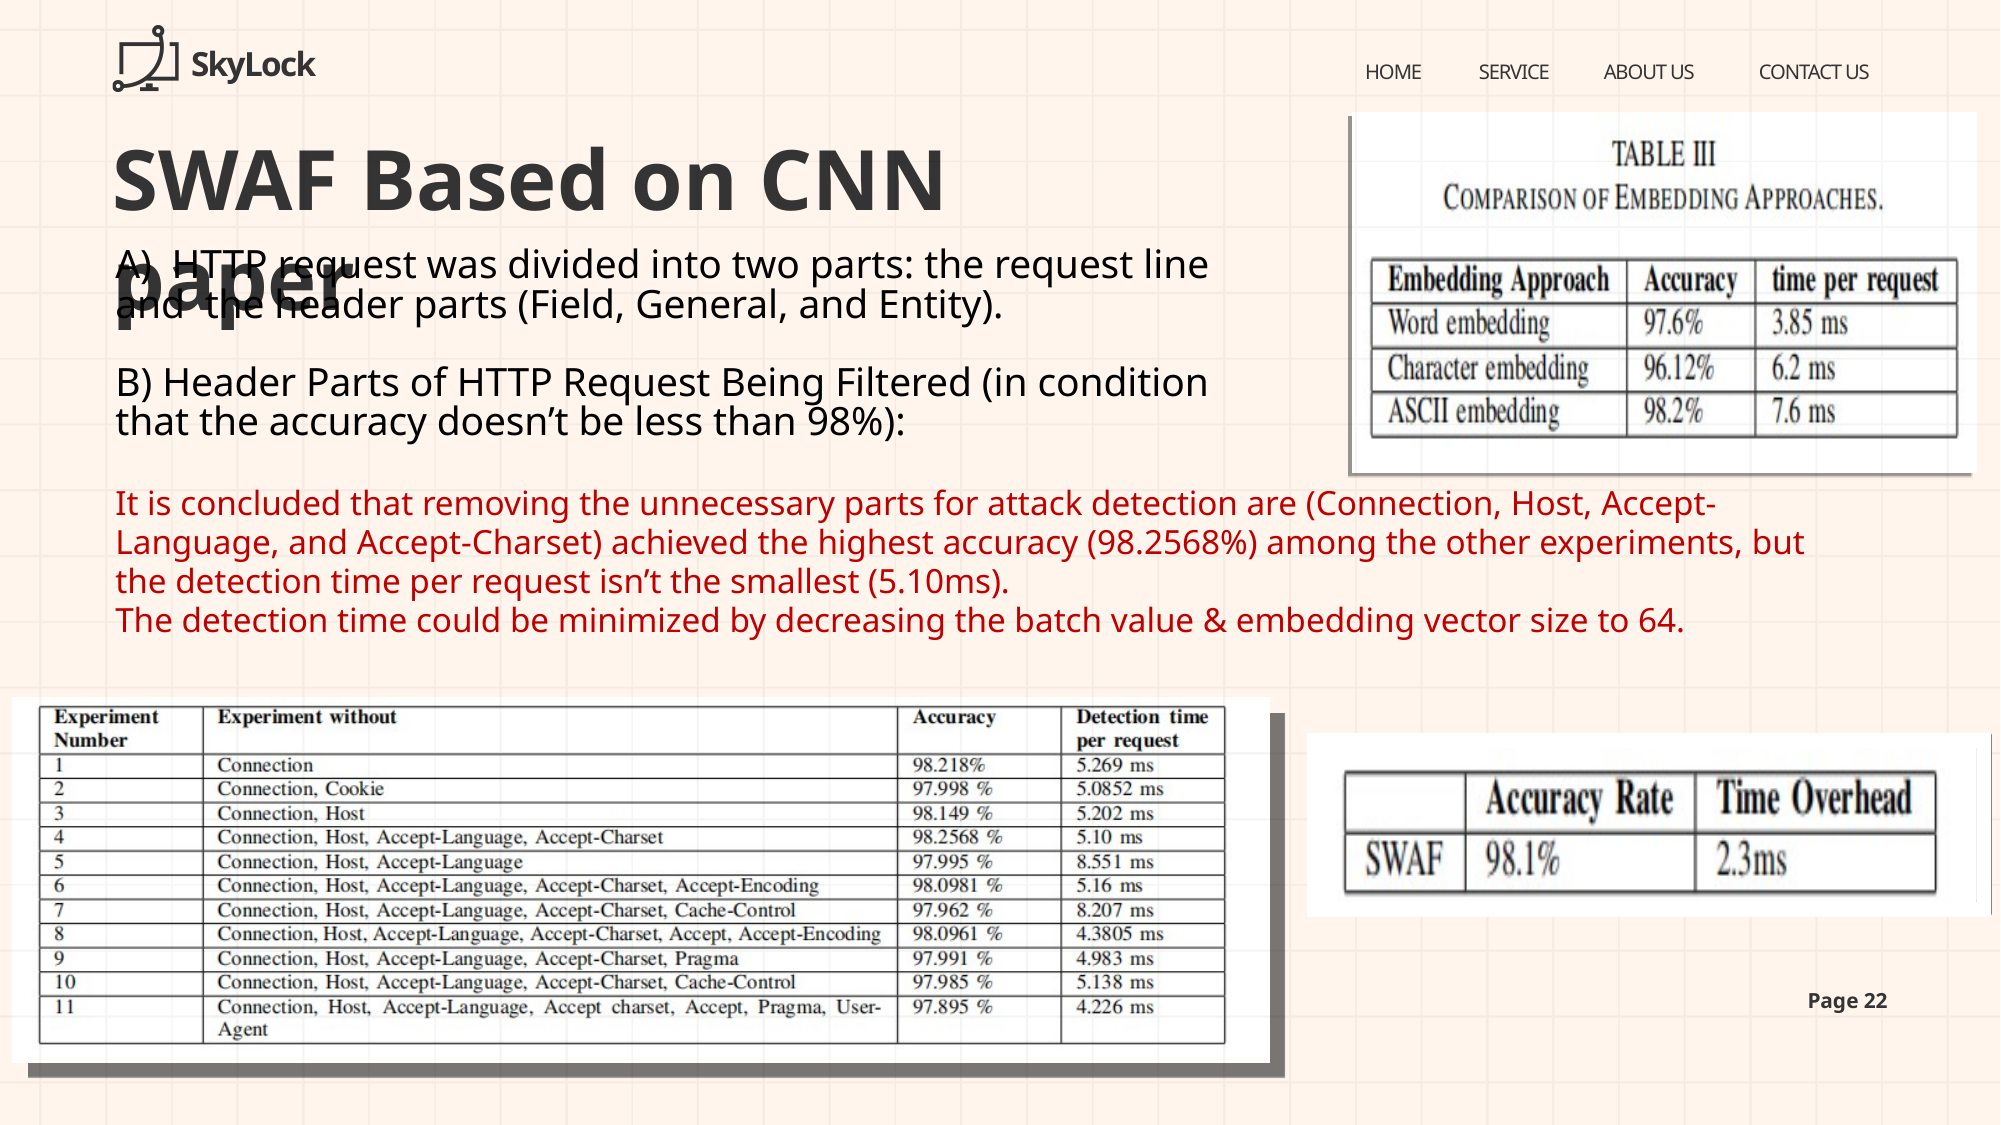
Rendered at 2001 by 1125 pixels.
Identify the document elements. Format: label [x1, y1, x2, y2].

picture [1321, 747, 1978, 903]
picture [1351, 111, 1978, 473]
text_box [0, 0, 2000, 1125]
picture [11, 697, 1271, 1064]
